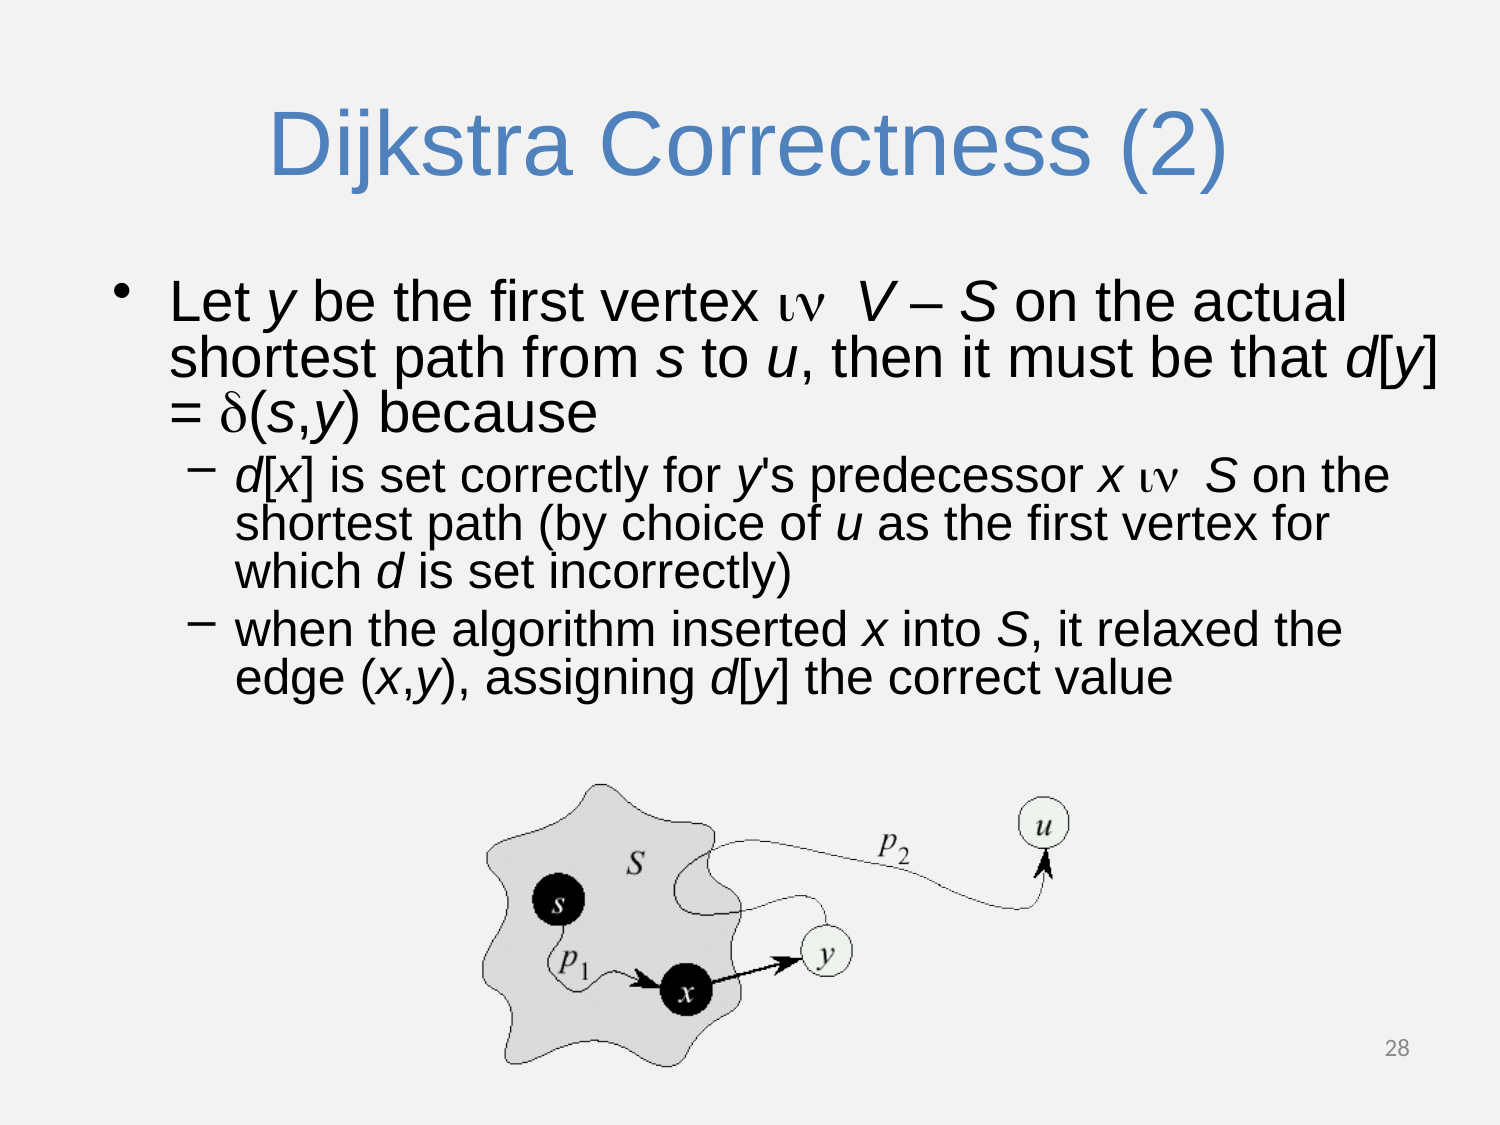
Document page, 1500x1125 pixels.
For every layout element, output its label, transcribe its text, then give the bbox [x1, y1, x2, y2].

list Let y be the first vertex in V – S on the actual shortest path from s to u, then it must be that d[y] = d(s,y) because d[x] is set correctly for y's predecessor x in S on the shortest path (by choice of u as the first vertex for which d is set incorrectly) when the algorithm inserted x into S, it relaxed the edge (x,y), assigning d[y] the correct value [97, 268, 1470, 751]
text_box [466, 769, 1078, 1076]
title Dijkstra Correctness (2) [74, 44, 1426, 233]
slide_number 28 [1074, 1024, 1426, 1103]
